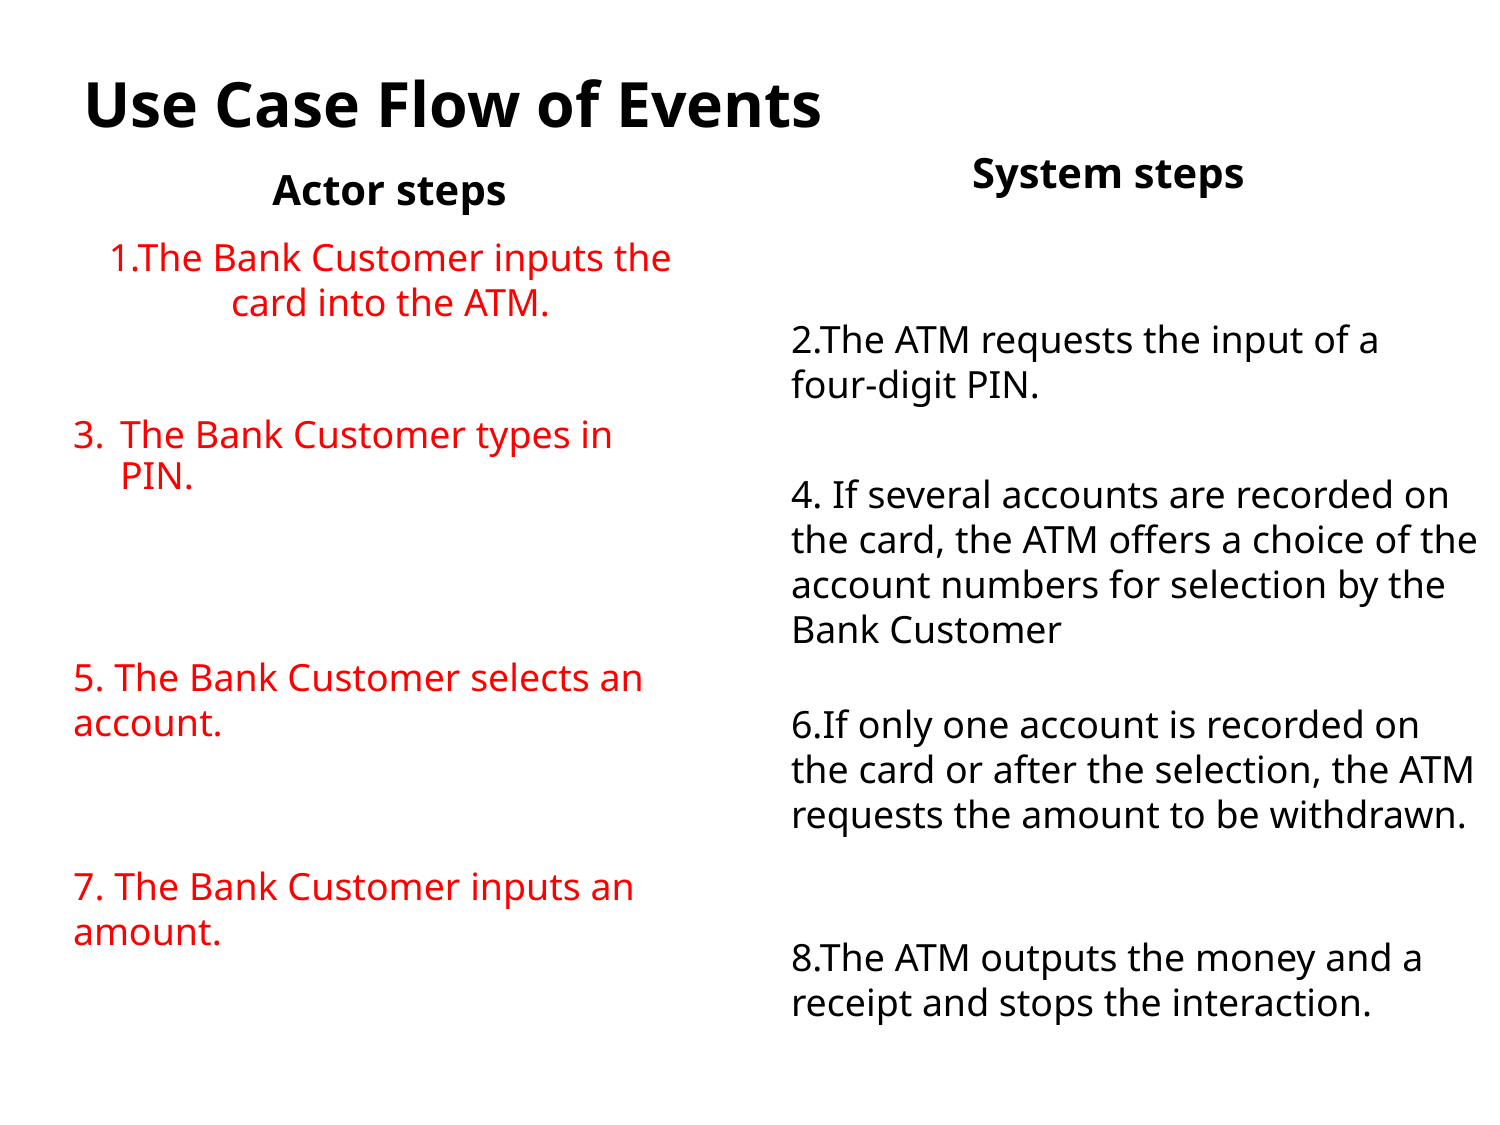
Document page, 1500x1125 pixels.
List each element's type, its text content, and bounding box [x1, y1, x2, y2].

text_box System steps [776, 139, 1441, 223]
title Use Case Flow of Events [68, 36, 1407, 179]
text_box [58, 152, 723, 220]
text_box 5. The Bank Customer selects an account. [58, 647, 723, 767]
text_box 4. If several accounts are recorded on the card, the ATM offers a choice of the account numbers for selection by the Bank Customer [776, 464, 1500, 616]
list 3. The Bank Customer types in PIN. [58, 409, 703, 520]
text_box 1.The Bank Customer inputs the card into the ATM. [58, 227, 723, 326]
text_box 6.If only one account is recorded on the card or after the selection, the ATM requests the amount to be withdrawn. [776, 693, 1500, 867]
text_box 8.The ATM outputs the money and a receipt and stops the interaction. [776, 926, 1500, 1026]
text_box Actor steps [57, 156, 722, 239]
text_box 7. The Bank Customer inputs an amount. [58, 855, 723, 977]
text_box 2.The ATM requests the input of a four-digit PIN. [776, 308, 1441, 436]
